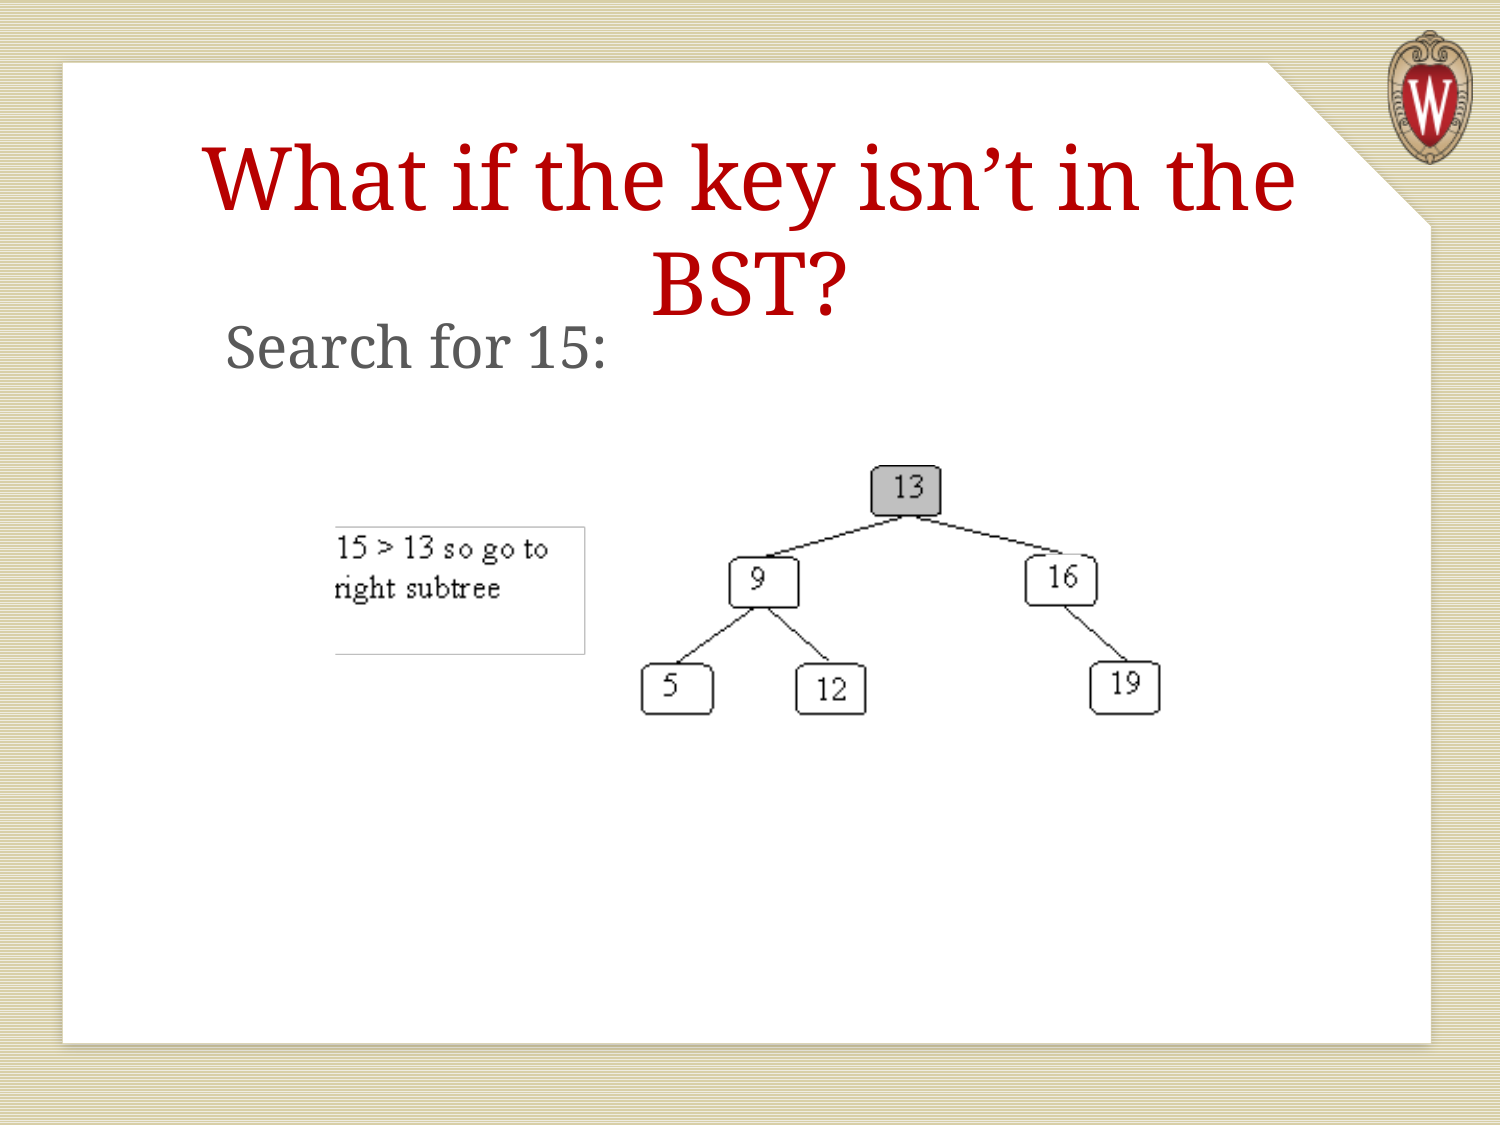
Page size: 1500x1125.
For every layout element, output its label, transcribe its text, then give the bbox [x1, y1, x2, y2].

picture [335, 465, 1163, 737]
subtitle Search for 15: [225, 310, 1275, 991]
title What if the key isn’t in the BST? [112, 122, 1388, 311]
